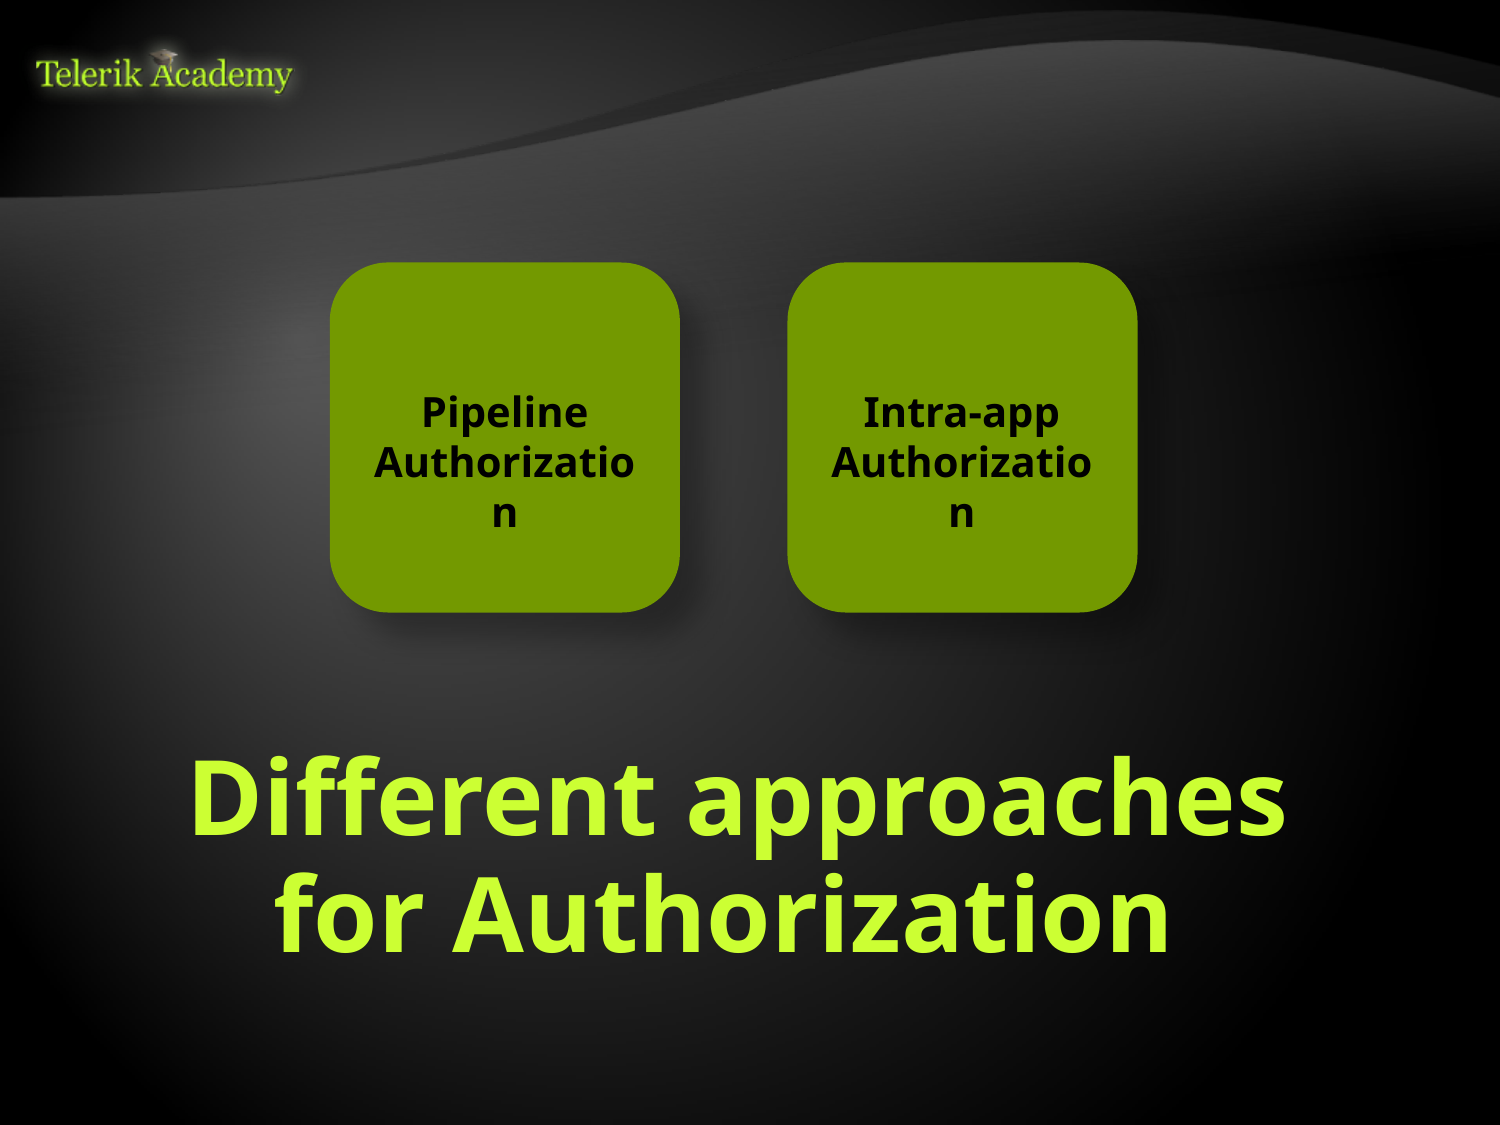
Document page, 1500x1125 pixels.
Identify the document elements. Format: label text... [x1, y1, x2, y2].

text_box Pipeline Authorization [348, 378, 662, 544]
text_box [785, 260, 1140, 615]
picture [0, 0, 1500, 1125]
title Different approaches for Authorization [87, 800, 1388, 913]
text_box [327, 260, 682, 615]
text_box Intra-app Authorization [805, 378, 1119, 544]
